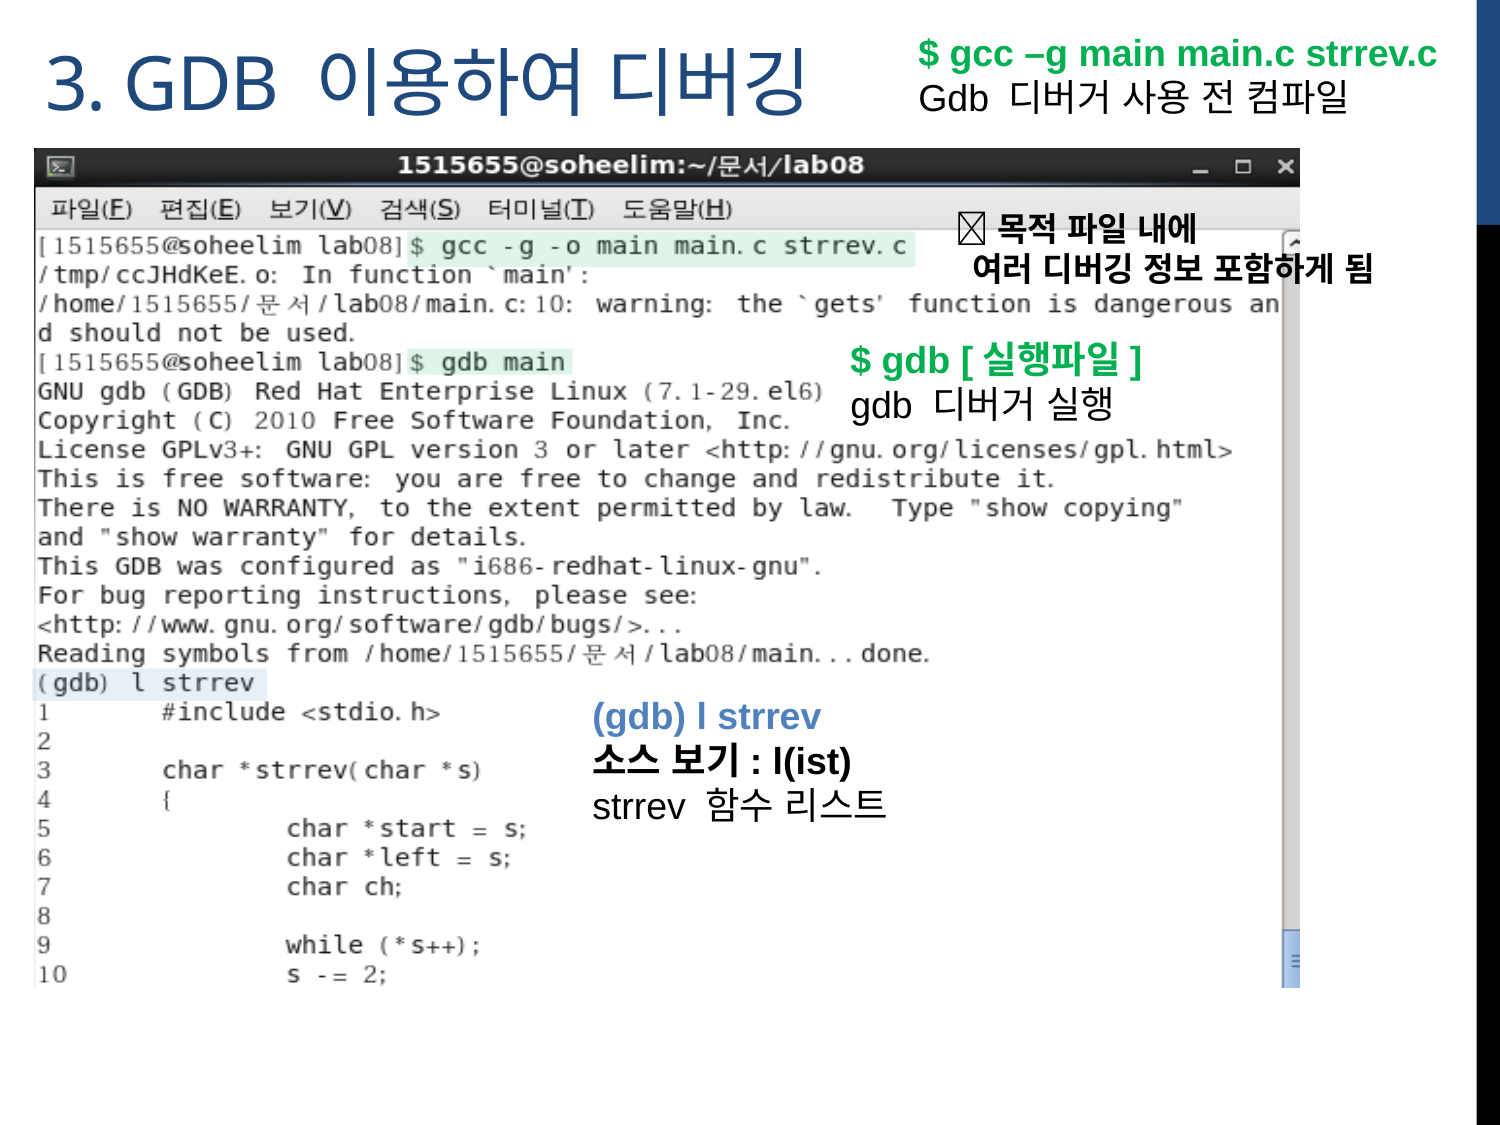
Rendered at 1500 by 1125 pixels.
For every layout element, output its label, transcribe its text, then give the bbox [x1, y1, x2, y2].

text_box $ gcc –g main main.c strrev.c Gdb 디버거 사용 전 컴파일 목적 파일 내에 여러 디버깅 정보 포함하게 됨 [903, 21, 1493, 296]
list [34, 148, 1300, 989]
title 3. GDB 이용하여 디버깅 [30, 2, 1460, 134]
